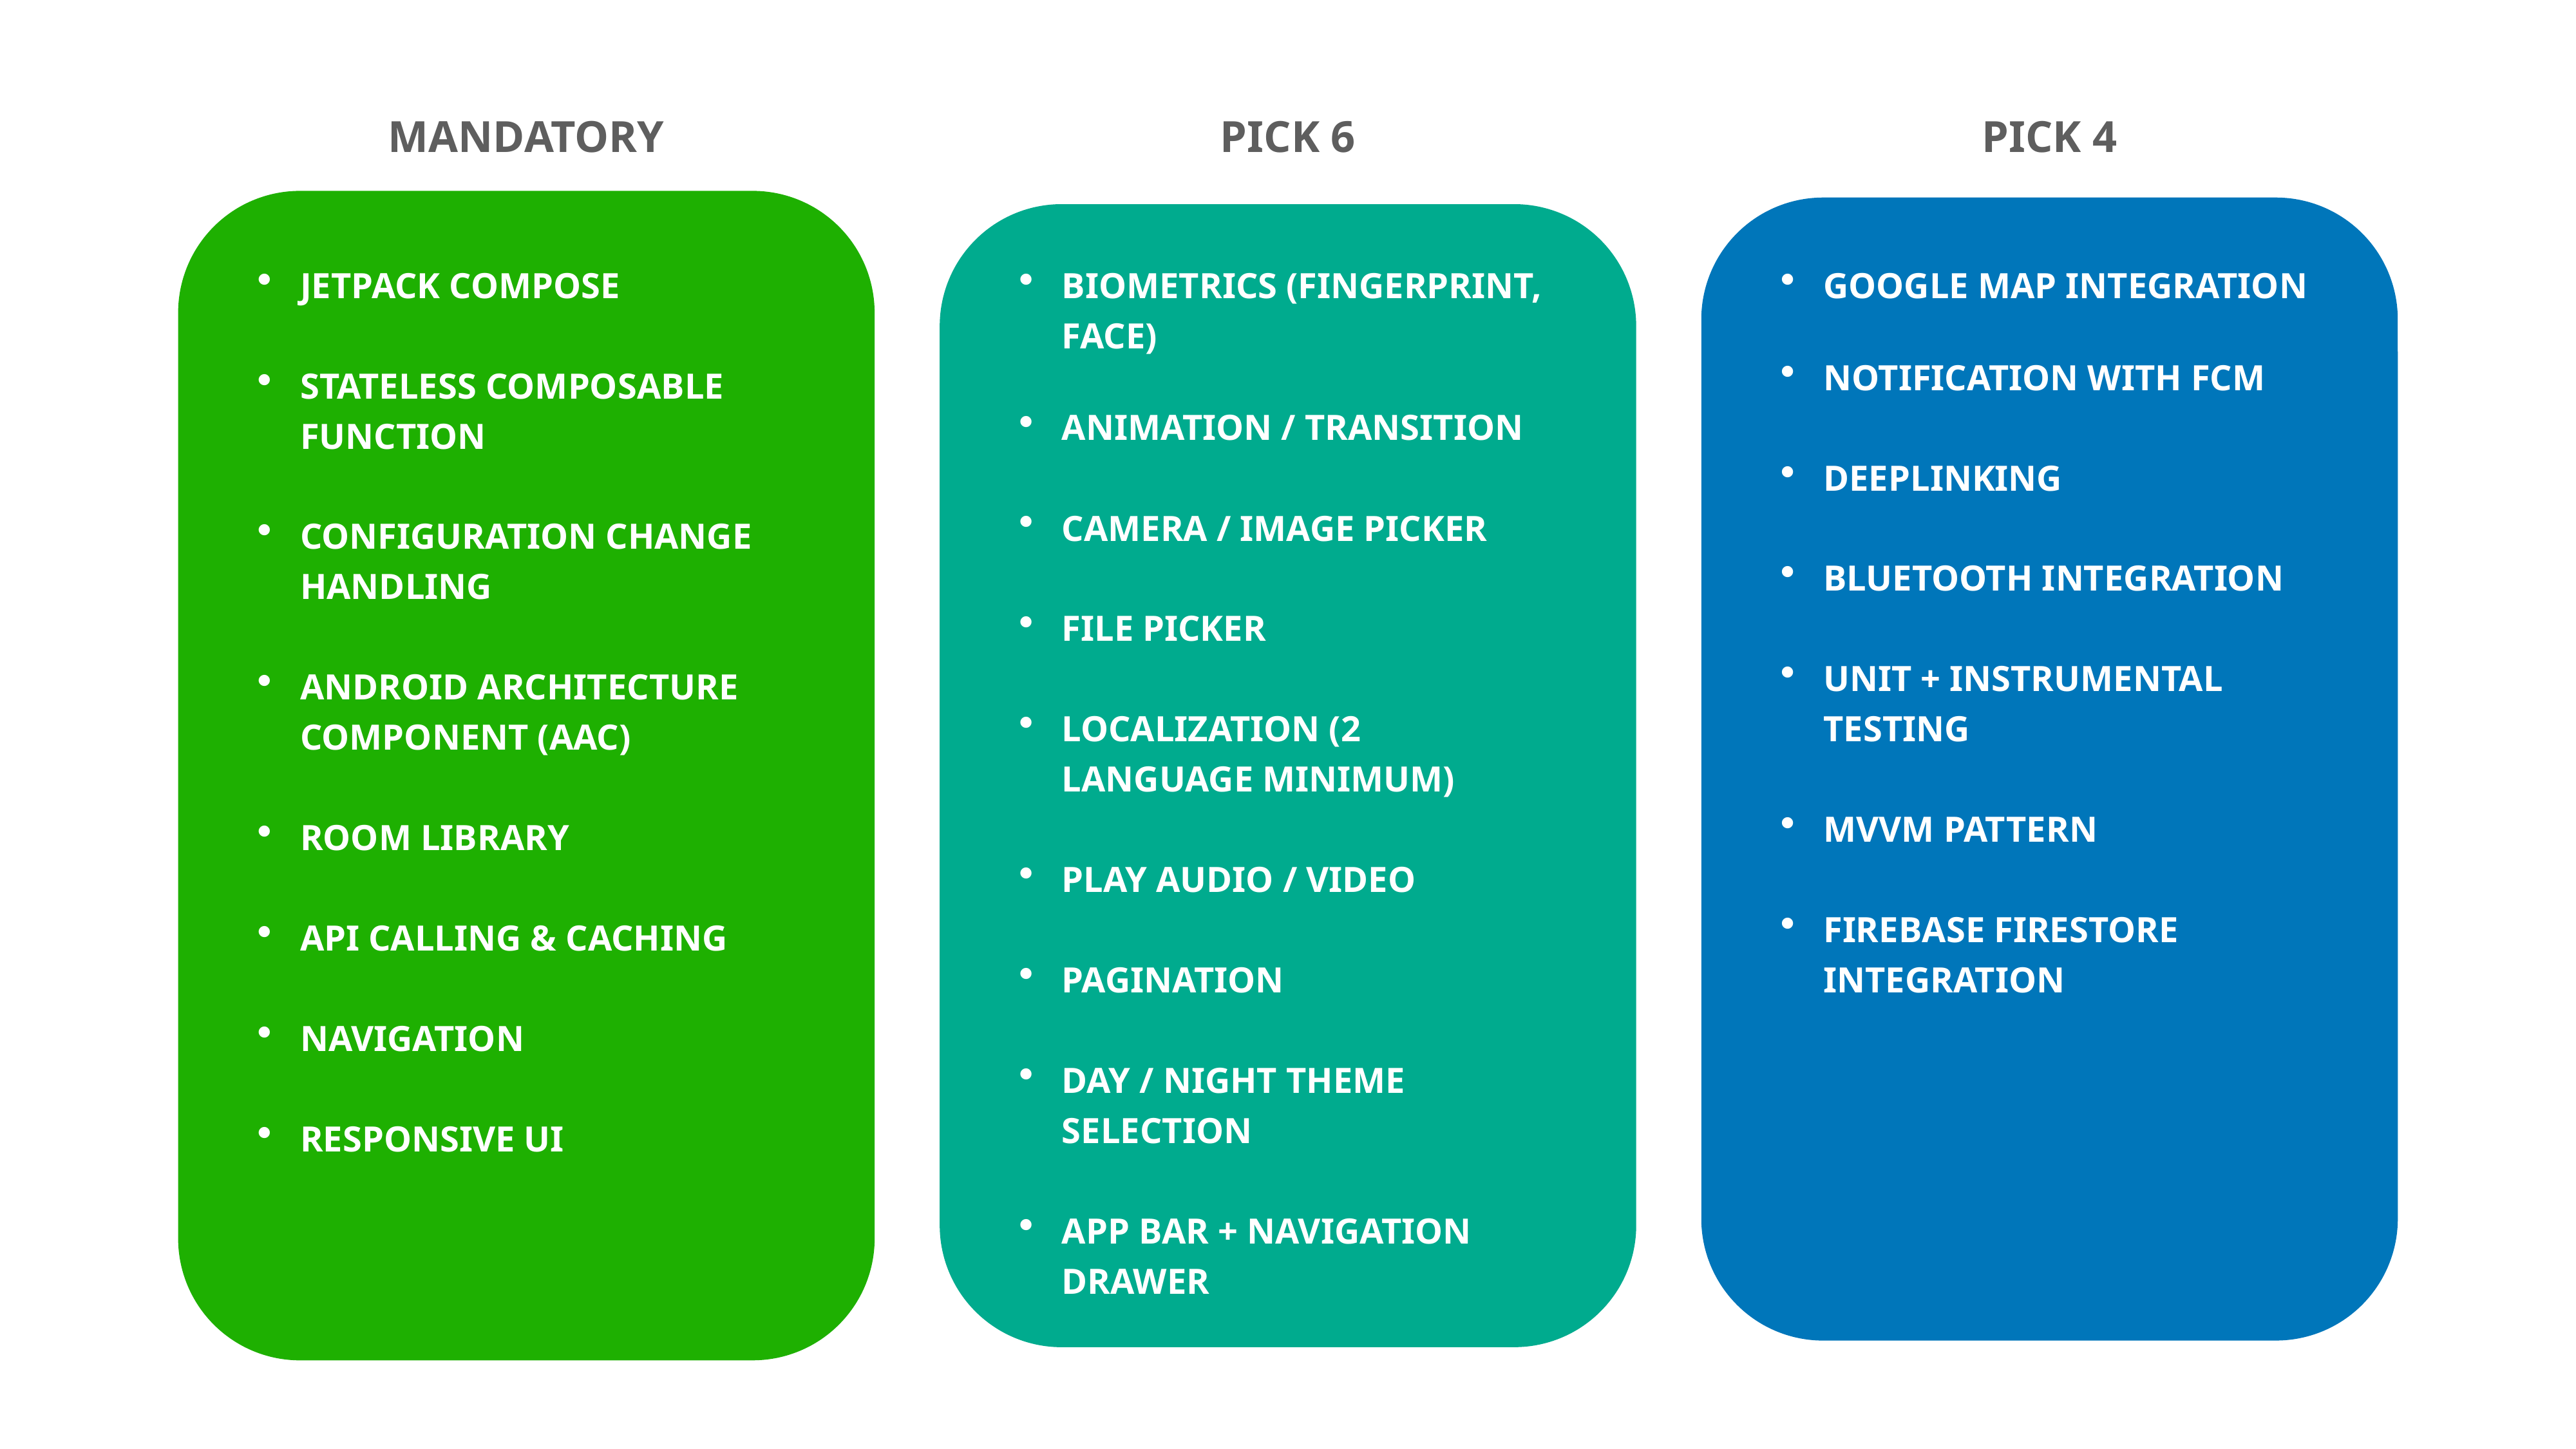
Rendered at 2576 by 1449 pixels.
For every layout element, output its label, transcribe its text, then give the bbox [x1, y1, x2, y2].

text_box [178, 191, 875, 1361]
text_box [940, 204, 1636, 1347]
text_box PICK 4 [1976, 104, 2123, 167]
text_box BIOMETRICS (FINGERPRINT, FACE) ANIMATION / TRANSITION CAMERA / IMAGE PICKER FILE PICKER LOCALIZATION (2 LANGUAGE MINIMUM) PLAY AUDIO / VIDEO PAGINATION DAY / NIGHT THEME SELECTION APP BAR + NAVIGATION DRAWER [1013, 249, 1563, 1307]
text_box PICK 6 [1215, 104, 1361, 167]
text_box [1701, 197, 2398, 1341]
text_box MANDATORY [383, 104, 670, 167]
text_box JETPACK COMPOSE STATELESS COMPOSABLE FUNCTION CONFIGURATION CHANGE HANDLING ANDROID ARCHITECTURE COMPONENT (AAC) ROOM LIBRARY API CALLING & CACHING NAVIGATION RESPONSIVE UI [252, 249, 801, 1164]
text_box GOOGLE MAP INTEGRATION NOTIFICATION WITH FCM DEEPLINKING BLUETOOTH INTEGRATION UNIT + INSTRUMENTAL TESTING MVVM PATTERN FIREBASE FIRESTORE INTEGRATION [1775, 249, 2324, 1005]
